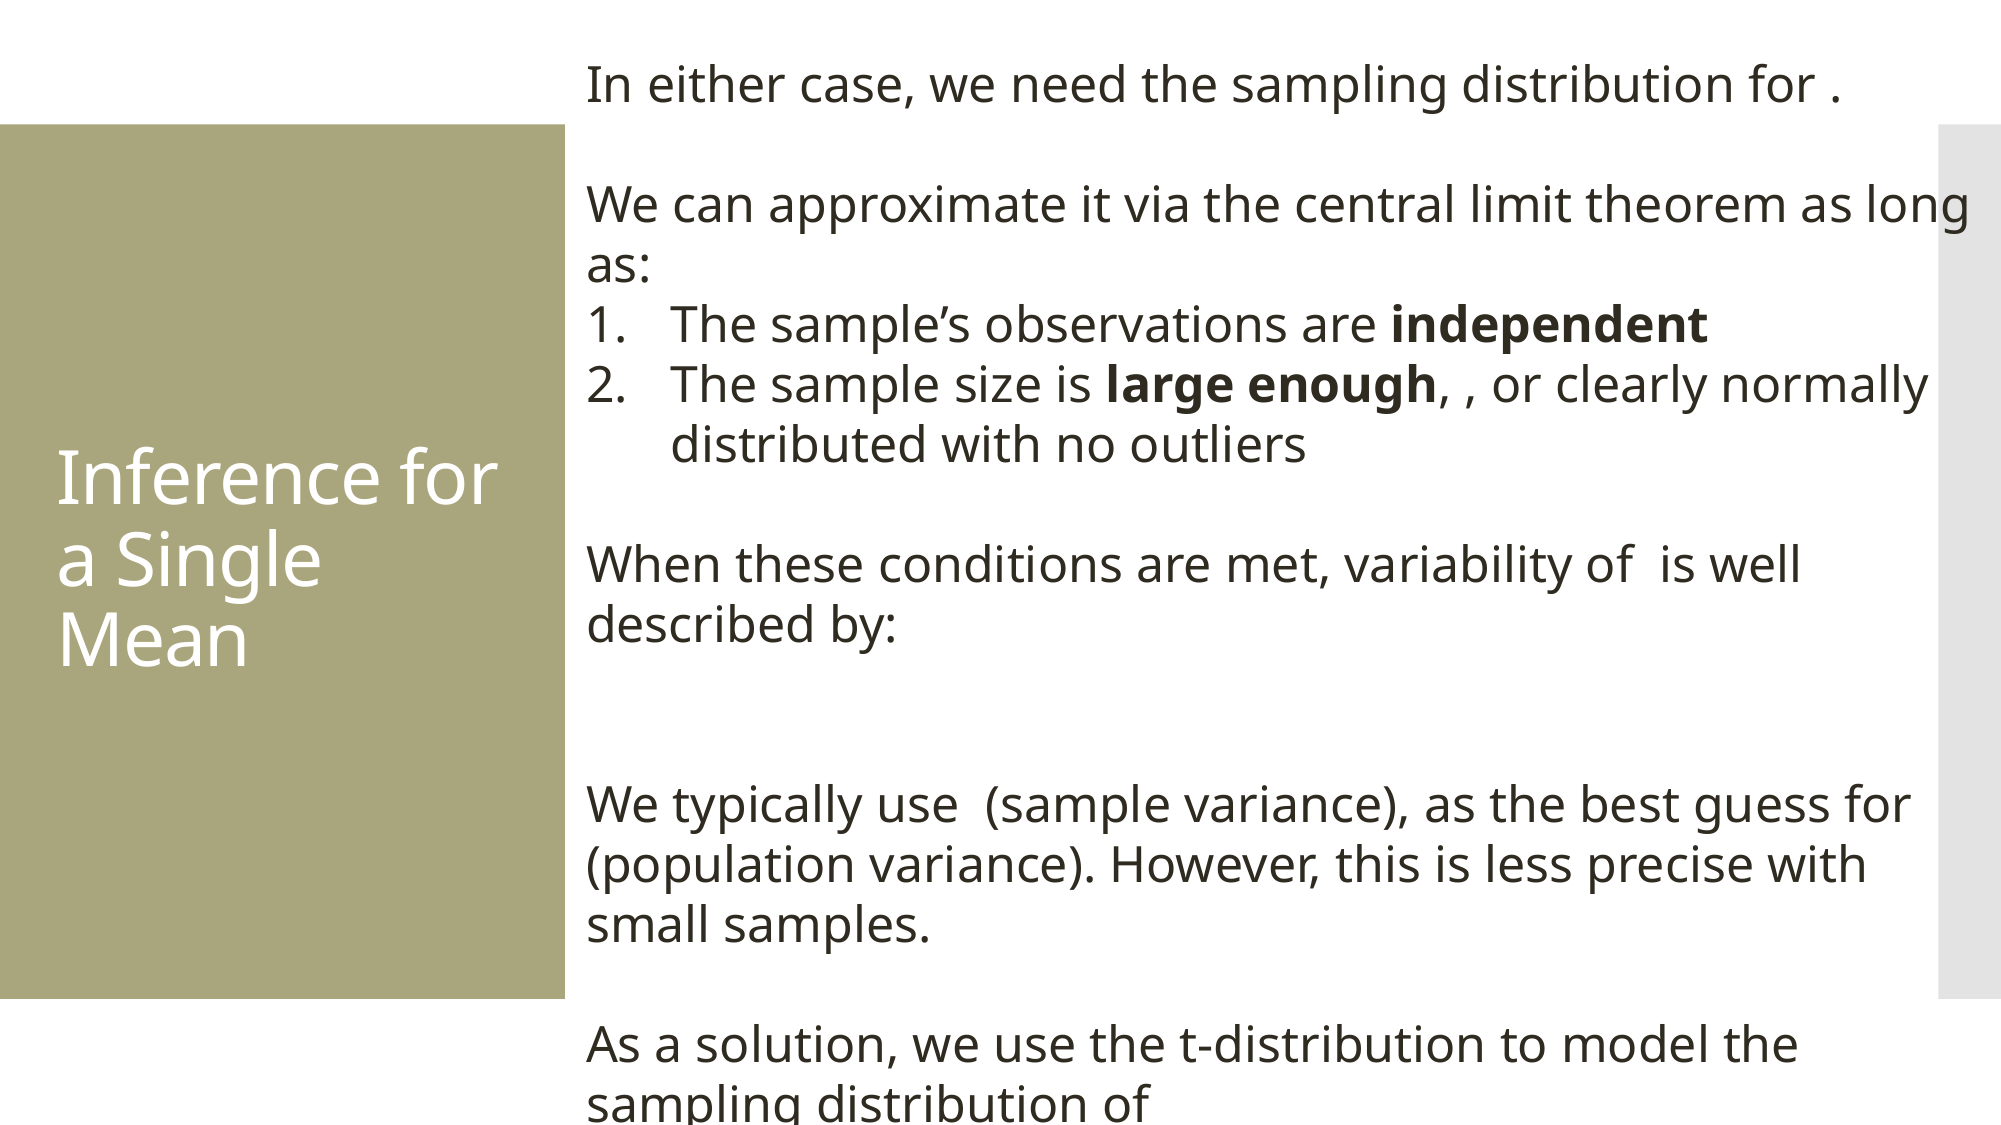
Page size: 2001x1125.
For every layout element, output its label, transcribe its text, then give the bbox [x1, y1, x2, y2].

title Inference for a Single Mean [41, 184, 525, 940]
